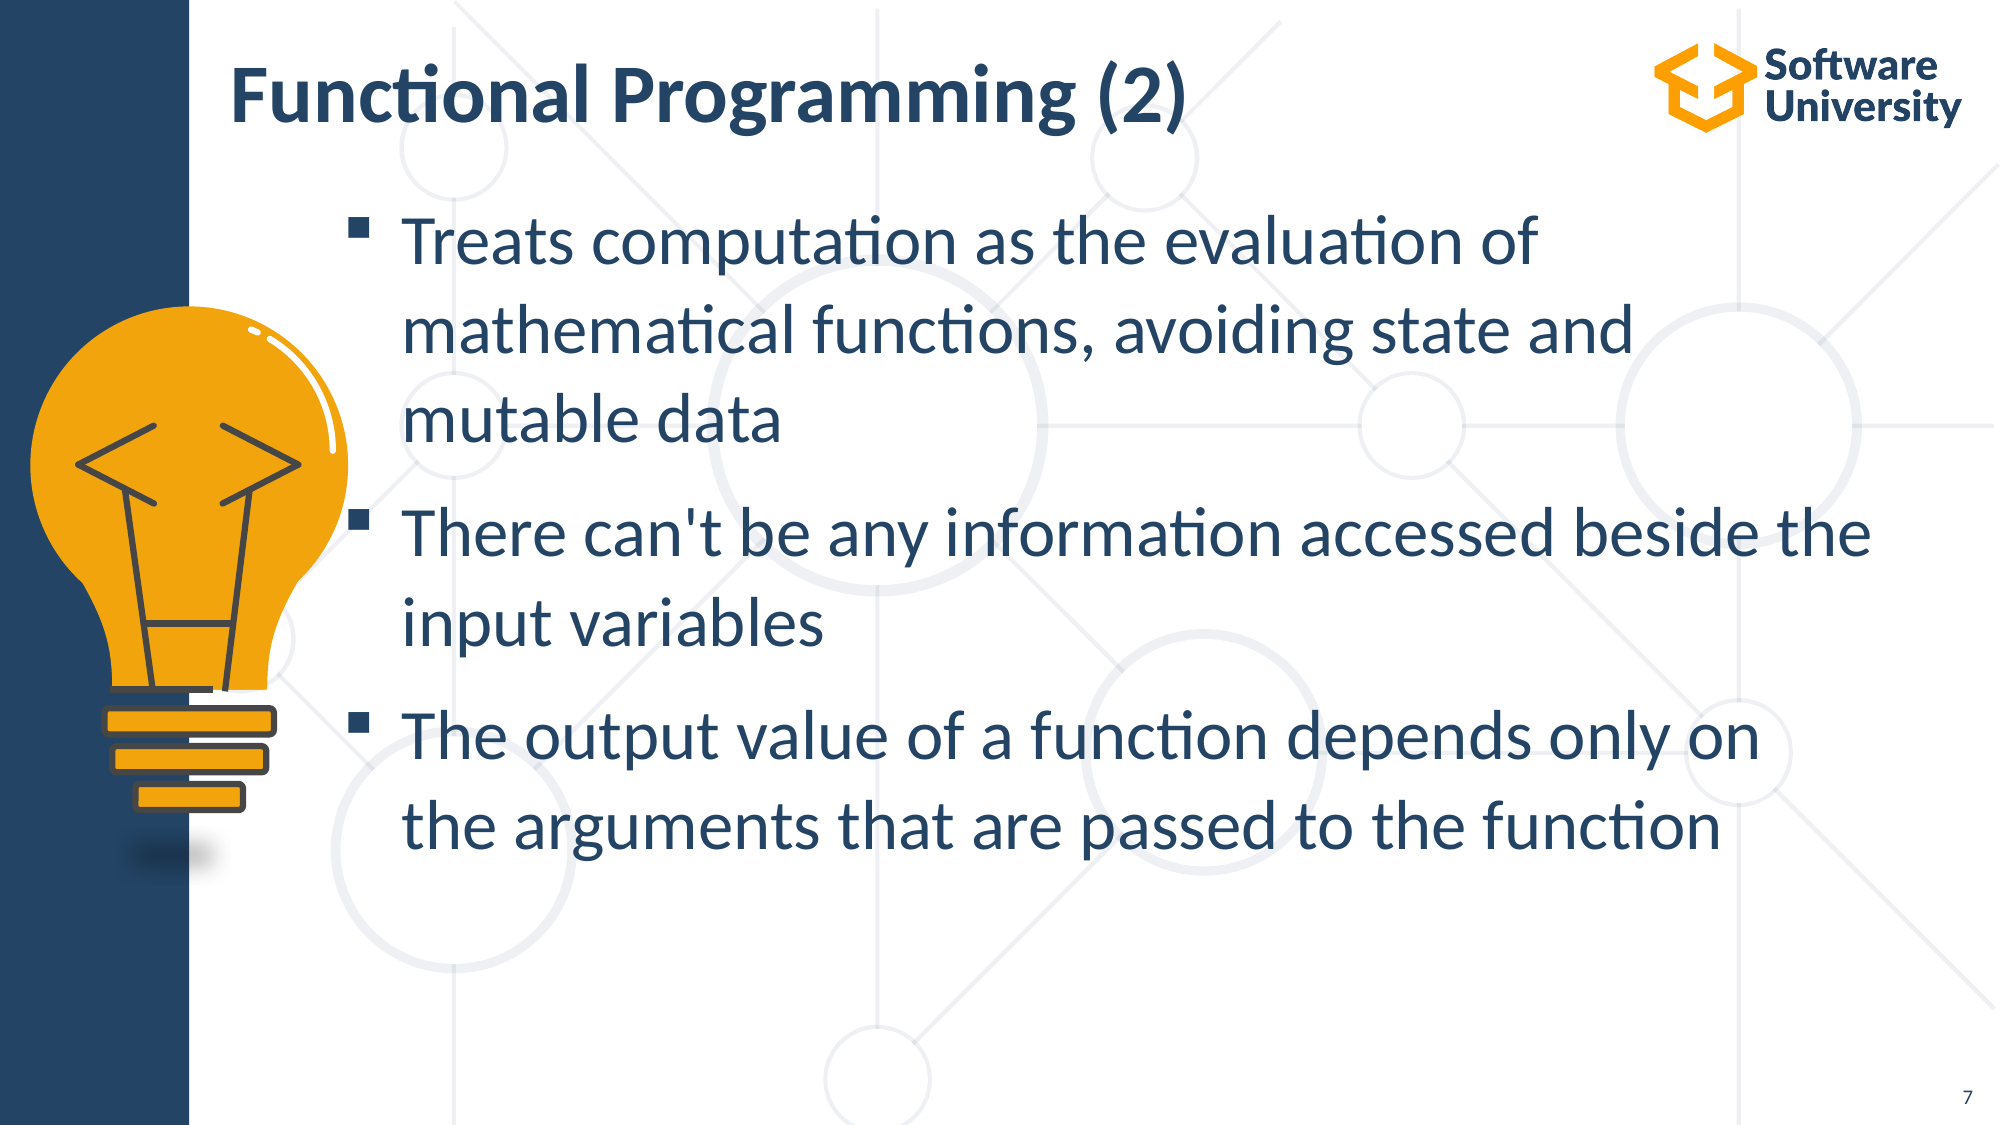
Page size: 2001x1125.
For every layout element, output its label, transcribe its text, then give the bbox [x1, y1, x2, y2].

text_box 7 [1927, 1067, 1989, 1117]
title Functional Programming (2) [212, 16, 1628, 162]
picture [1641, 31, 1973, 145]
list Treats computation as the evaluation of mathematical functions, avoiding state and mutable data There can't be any information accessed beside the input variables The output value of a function depends only on the arguments that are passed to the function [324, 183, 1968, 1050]
